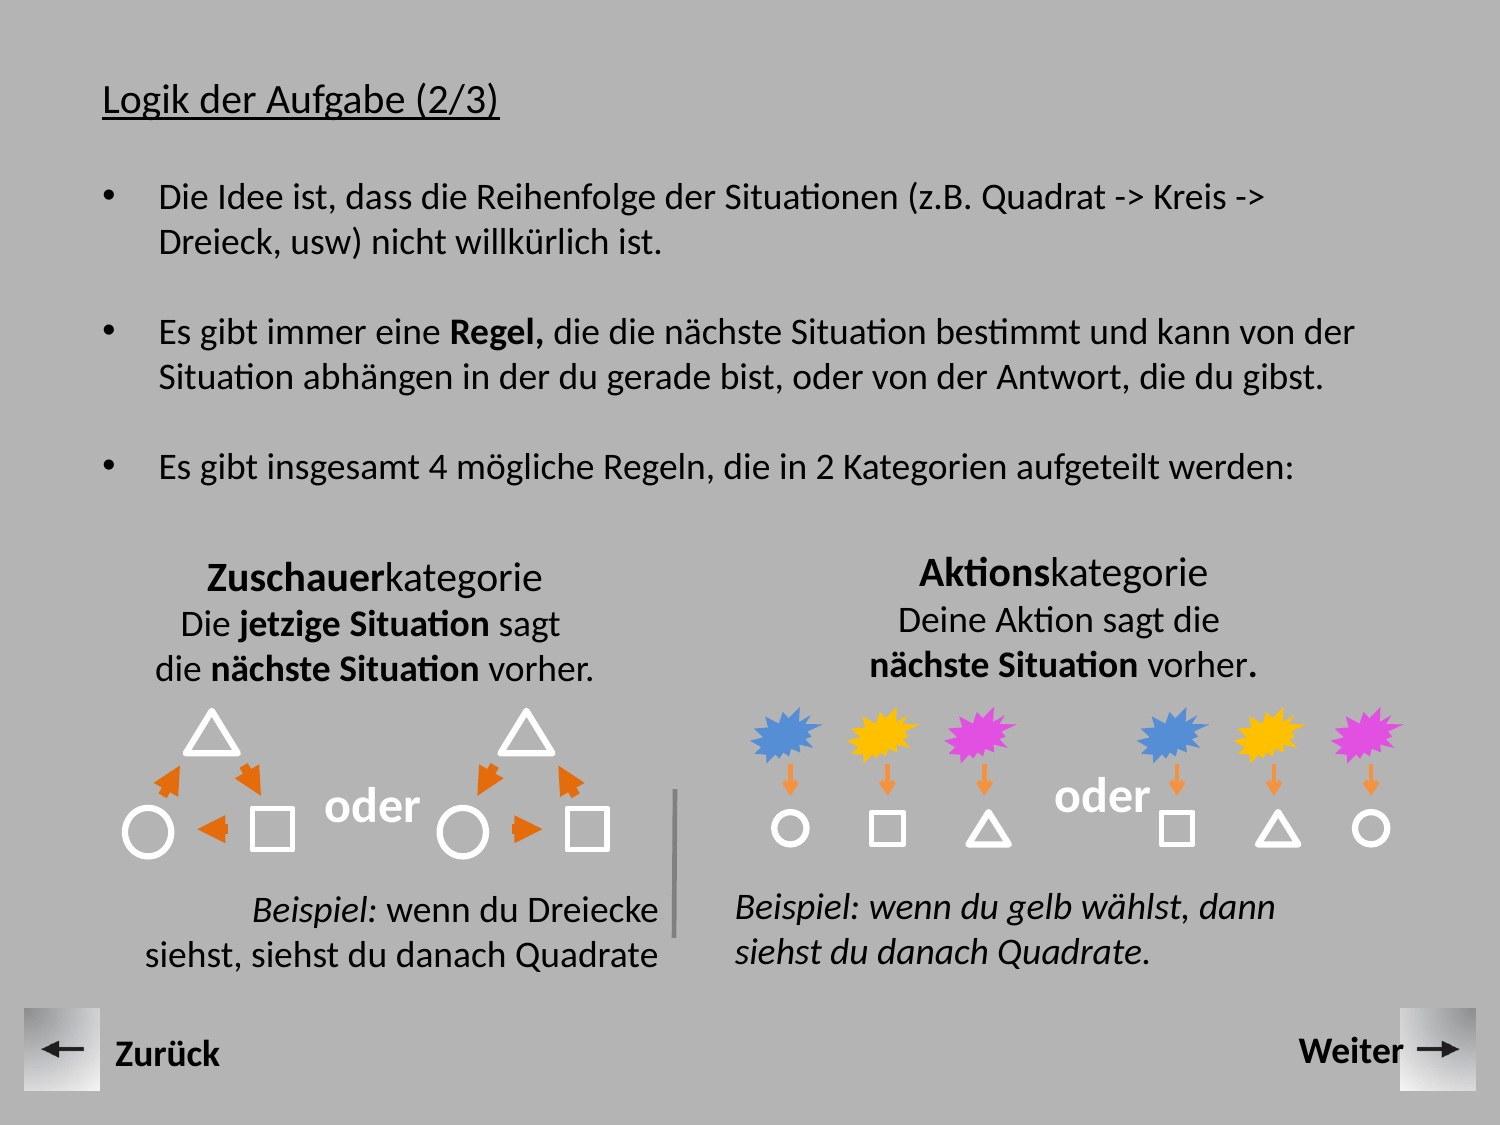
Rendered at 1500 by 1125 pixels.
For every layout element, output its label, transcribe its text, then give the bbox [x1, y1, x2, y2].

picture [1399, 1008, 1476, 1091]
text_box Logik der Aufgabe (2/3) Die Idee ist, dass die Reihenfolge der Situationen (z.B. Quadrat -> Kreis -> Dreieck, usw) nicht willkürlich ist. Es gibt immer eine Regel, die die nächste Situation bestimmt und kann von der Situation abhängen in der du gerade bist, oder von der Antwort, die du gibst. Es gibt insgesamt 4 mögliche Regeln, die in 2 Kategorien aufgeteilt werden: [87, 24, 1413, 495]
text_box Beispiel: wenn du Dreiecke siehst, siehst du danach Quadrate [94, 877, 674, 983]
text_box Weiter [1283, 1018, 1394, 1079]
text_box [749, 706, 1404, 845]
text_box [124, 710, 608, 857]
text_box Aktionskategorie Deine Aktion sagt die nächste Situation vorher. [688, 537, 1439, 693]
text_box Zurück [104, 1022, 236, 1082]
picture [24, 1008, 101, 1091]
text_box Zuschauerkategorie Die jetzige Situation sagt die nächste Situation vorher. [0, 542, 750, 697]
text_box Beispiel: wenn du gelb wählst, dann siehst du danach Quadrate. [720, 874, 1300, 980]
